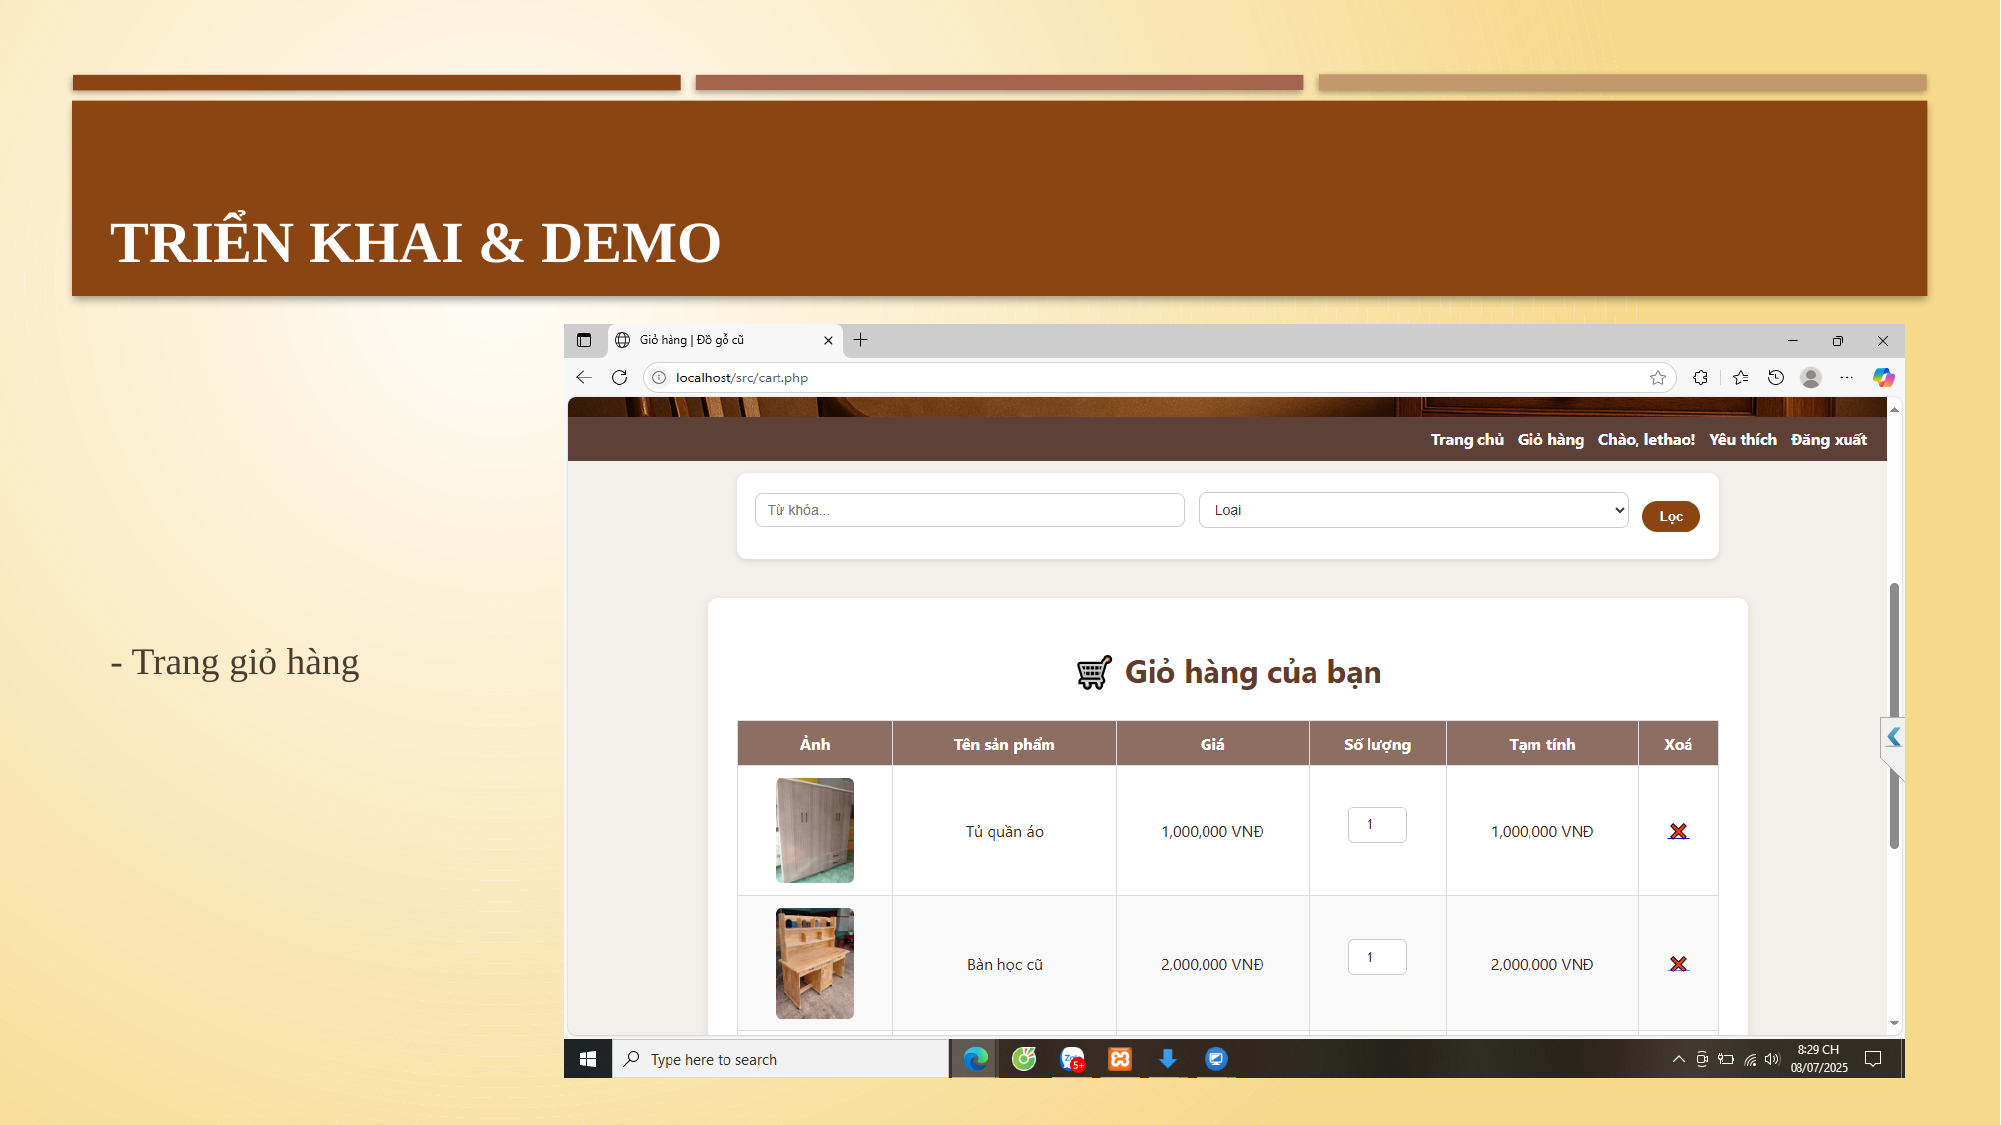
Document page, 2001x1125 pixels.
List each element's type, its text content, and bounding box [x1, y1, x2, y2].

list - Trang giỏ hàng [95, 357, 559, 962]
title TRIỂN KHAI & DEMO [95, 115, 1905, 282]
picture [564, 324, 1905, 1079]
